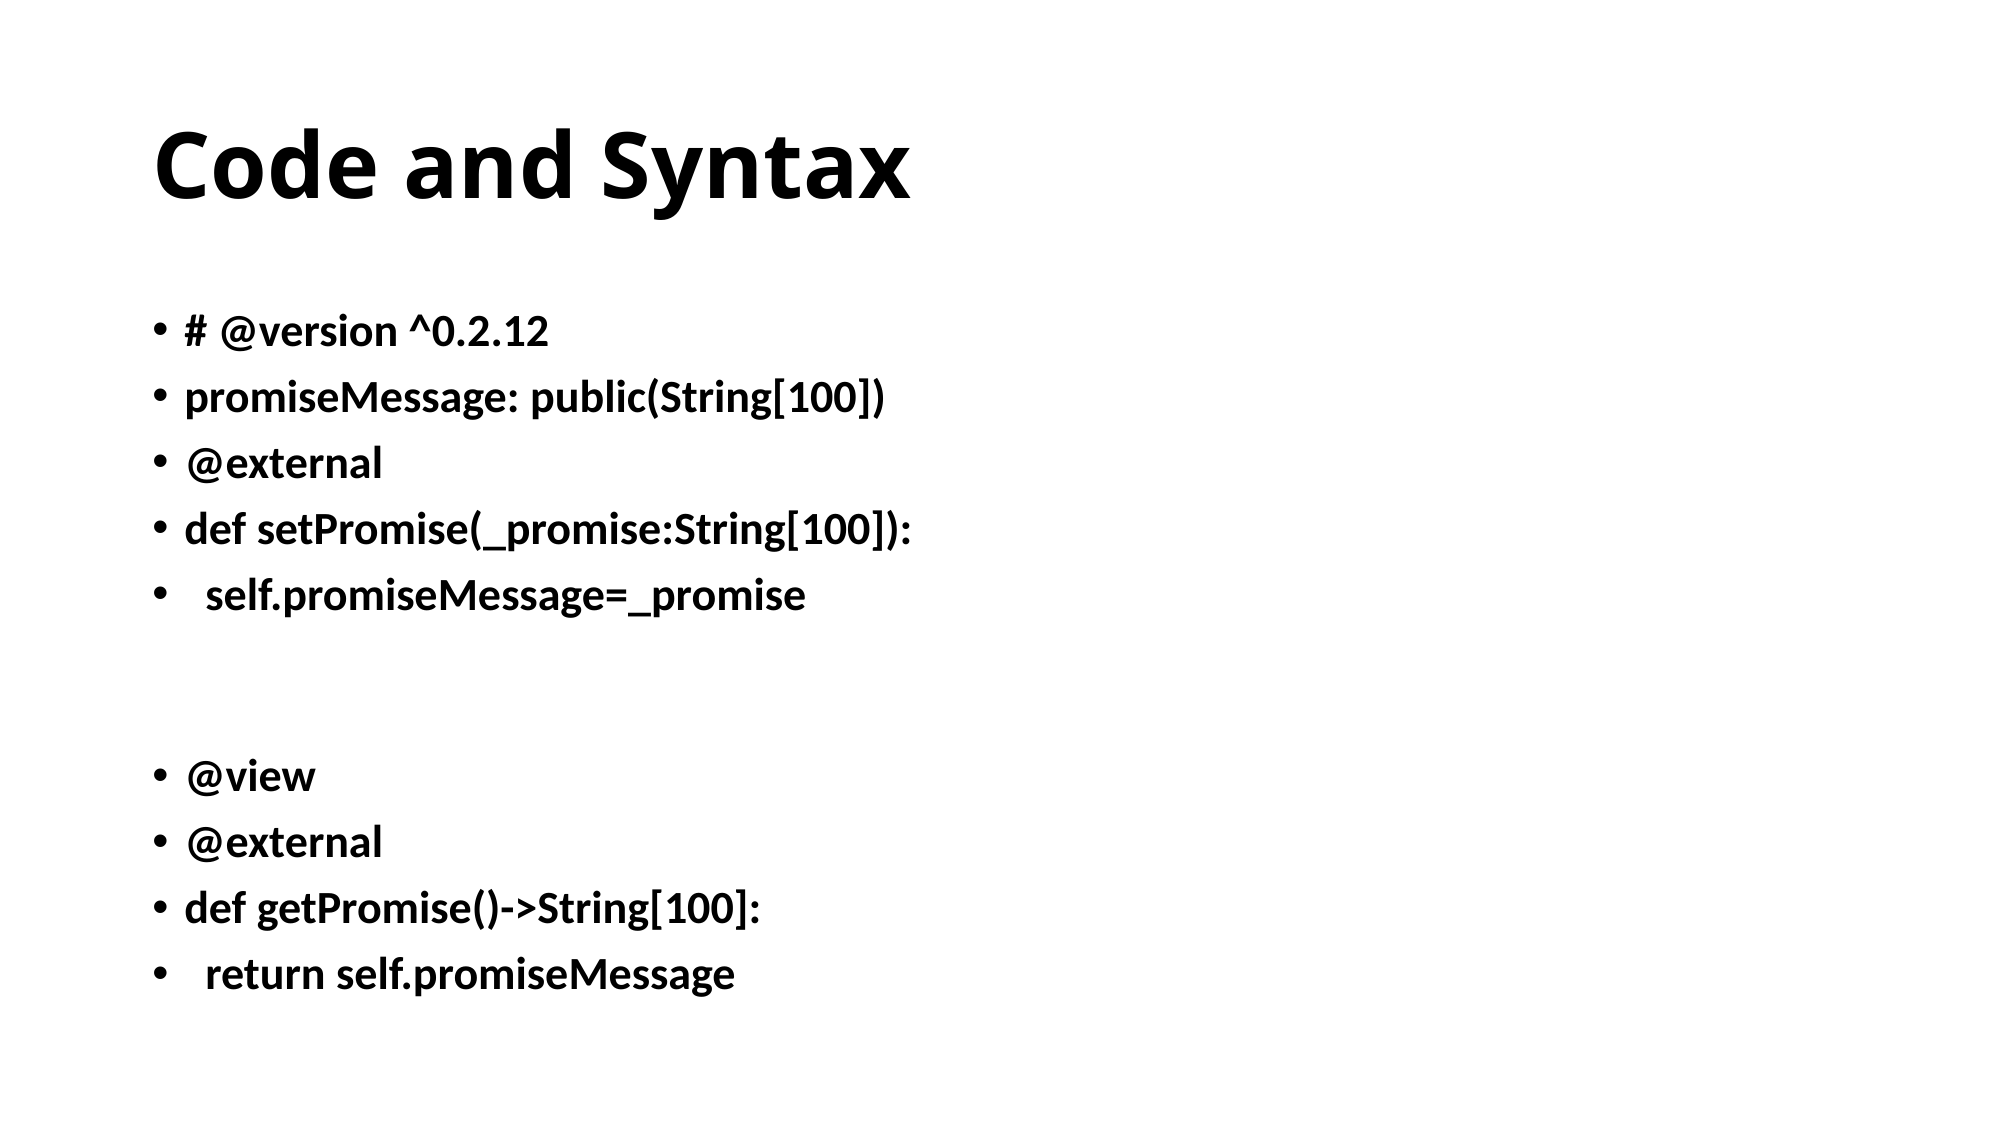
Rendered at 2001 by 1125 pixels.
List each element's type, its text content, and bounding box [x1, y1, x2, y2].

title Code and Syntax [137, 59, 1863, 278]
list # @version ^0.2.12 promiseMessage: public(String[100]) @external def setPromise(_promise:String[100]): self.promiseMessage=_promise @view @external def getPromise()->String[100]: return self.promiseMessage [137, 299, 1863, 1014]
